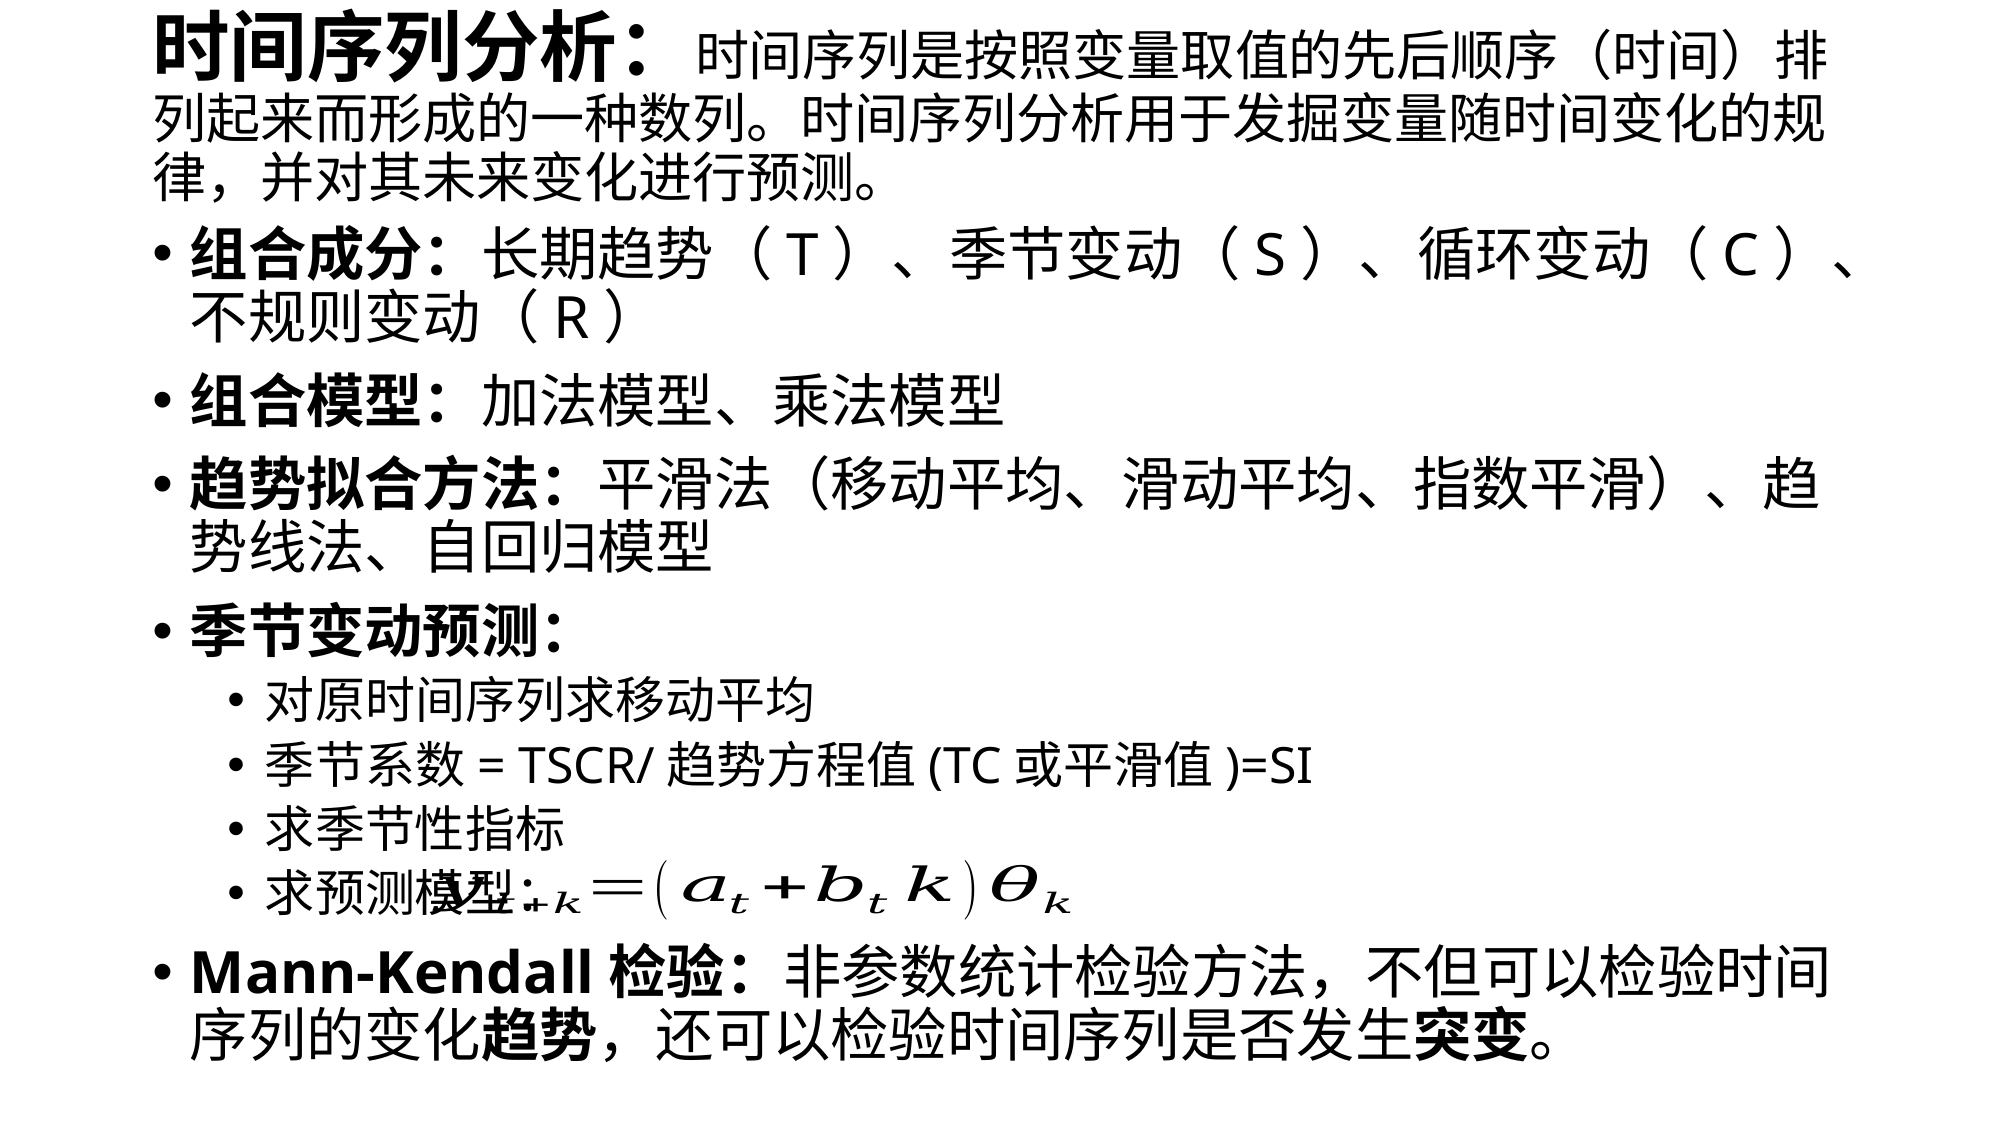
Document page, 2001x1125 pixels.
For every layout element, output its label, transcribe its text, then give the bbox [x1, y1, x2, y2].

list 组合成分：长期趋势（T）、季节变动（S）、循环变动（C）、不规则变动（R） 组合模型：加法模型、乘法模型 趋势拟合方法：平滑法（移动平均、滑动平均、指数平滑）、趋势线法、自回归模型 季节变动预测： 对原时间序列求移动平均 季节系数= TSCR/趋势方程值(TC或平滑值)=SI 求季节性指标 求预测模型： Mann-Kendall检验：非参数统计检验方法，不但可以检验时间序列的变化趋势，还可以检验时间序列是否发生突变。 [137, 217, 1863, 1103]
title 时间序列分析：时间序列是按照变量取值的先后顺序（时间）排列起来而形成的一种数列。时间序列分析用于发掘变量随时间变化的规律，并对其未来变化进行预测。 [137, 0, 1863, 217]
